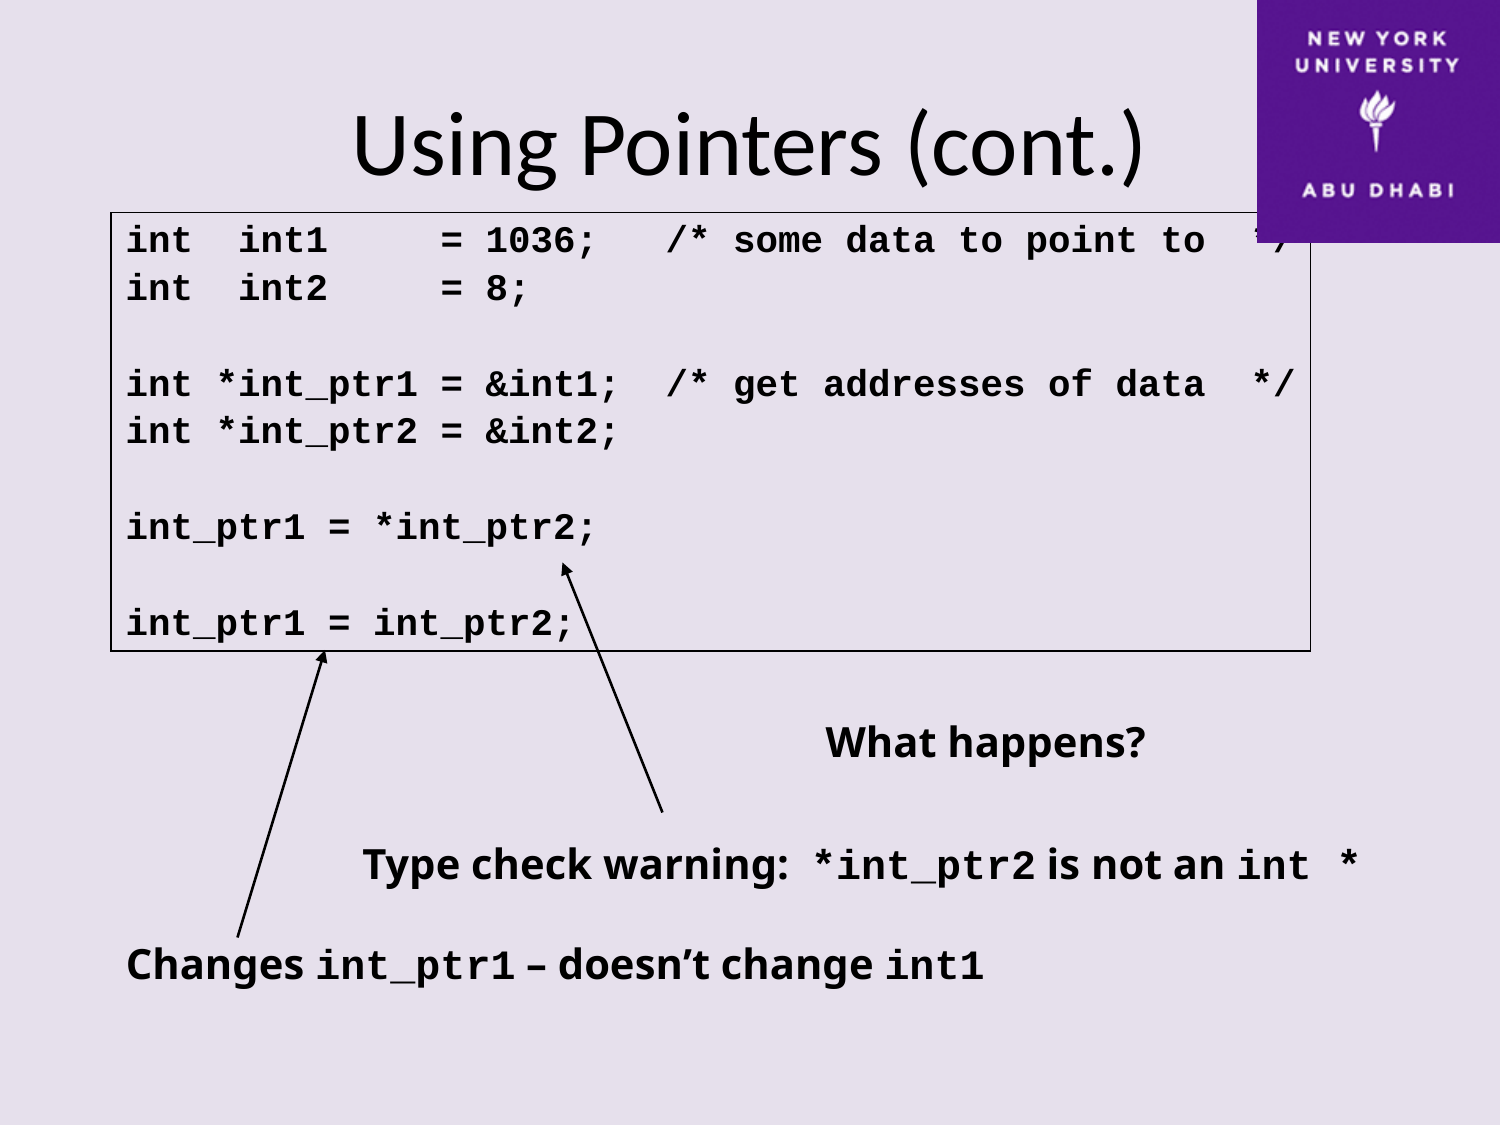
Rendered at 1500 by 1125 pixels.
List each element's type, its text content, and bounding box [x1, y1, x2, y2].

text_box Changes int_ptr1 – doesn’t change int1 [110, 930, 1000, 995]
picture [1257, 0, 1500, 243]
text_box [237, 652, 328, 938]
text_box int int1 = 1036; /* some data to point to */ int int2 = 8; int *int_ptr1 = &int1; /* get addresses of data */ int *int_ptr2 = &int2; int_ptr1 = *int_ptr2; int_ptr1 = int_ptr2; [110, 212, 1311, 652]
text_box Type check warning: *int_ptr2 is not an int * [347, 830, 1377, 895]
title Using Pointers (cont.) [75, 45, 1252, 233]
text_box What happens? [810, 708, 1161, 773]
